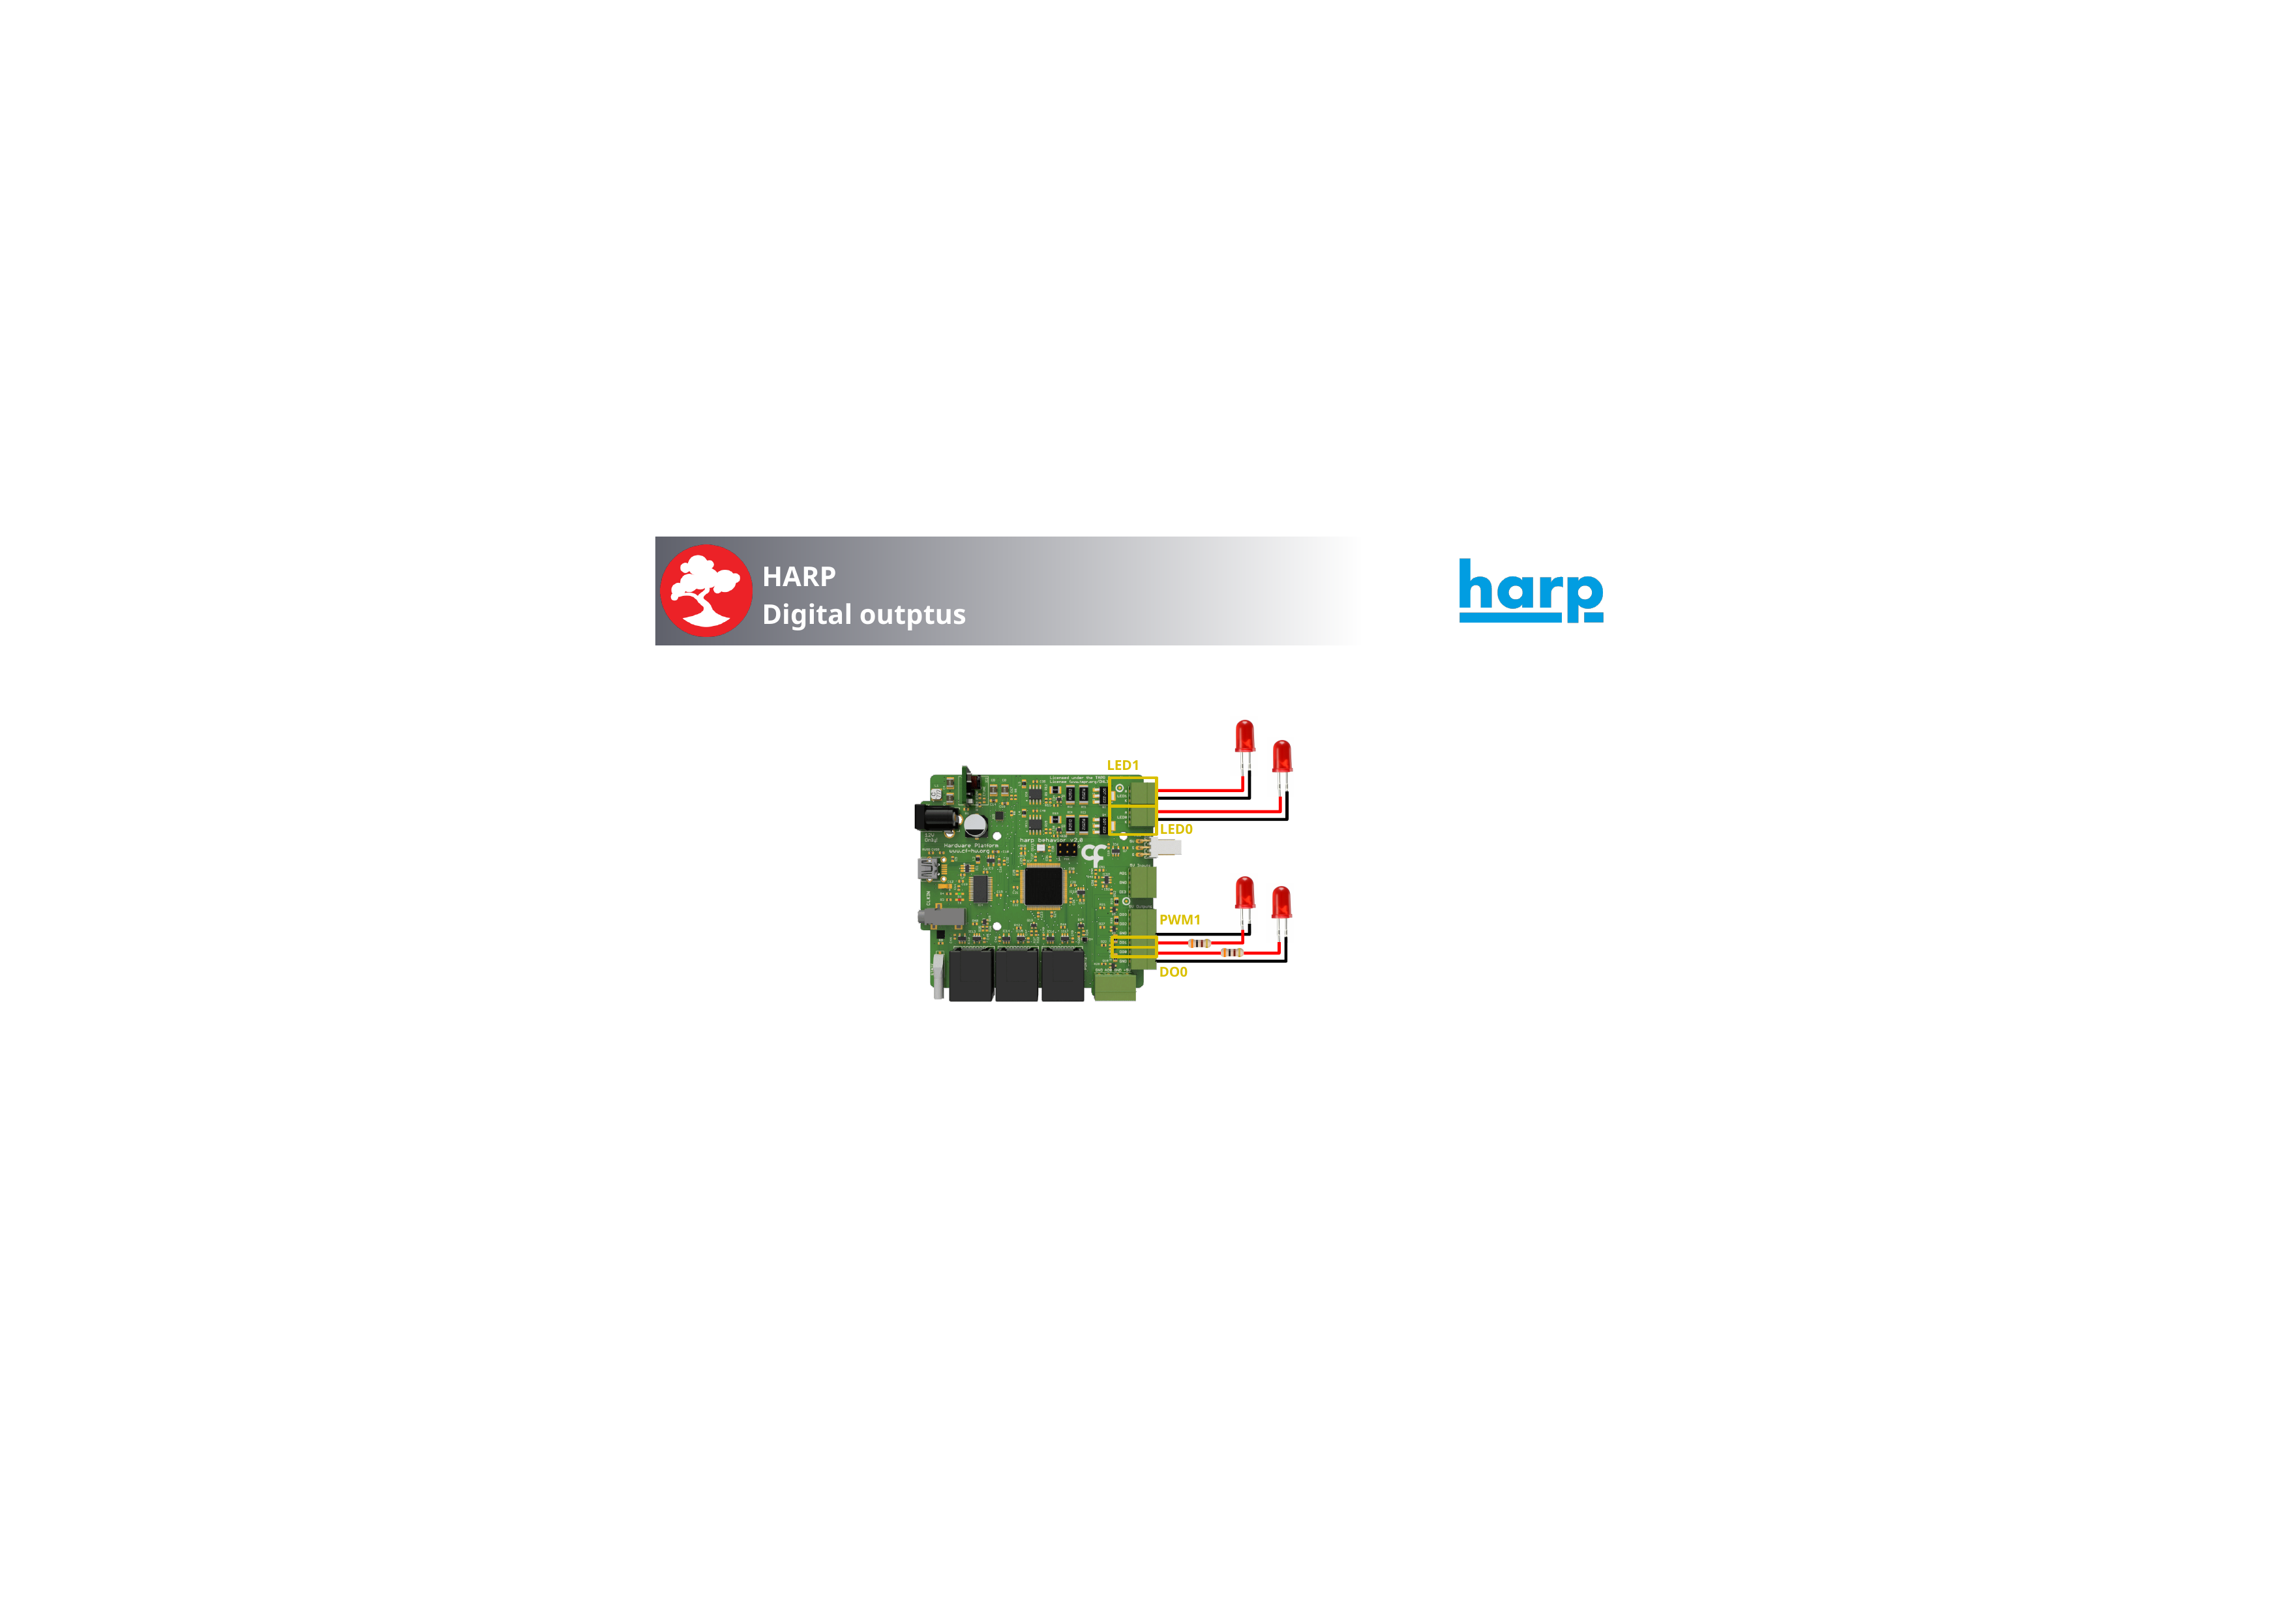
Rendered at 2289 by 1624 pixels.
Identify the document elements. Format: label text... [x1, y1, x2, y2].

picture [1458, 557, 1605, 625]
picture [659, 544, 753, 637]
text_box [908, 716, 1294, 1012]
text_box HARP Digital outptus [753, 544, 1298, 637]
text_box [655, 537, 1362, 645]
